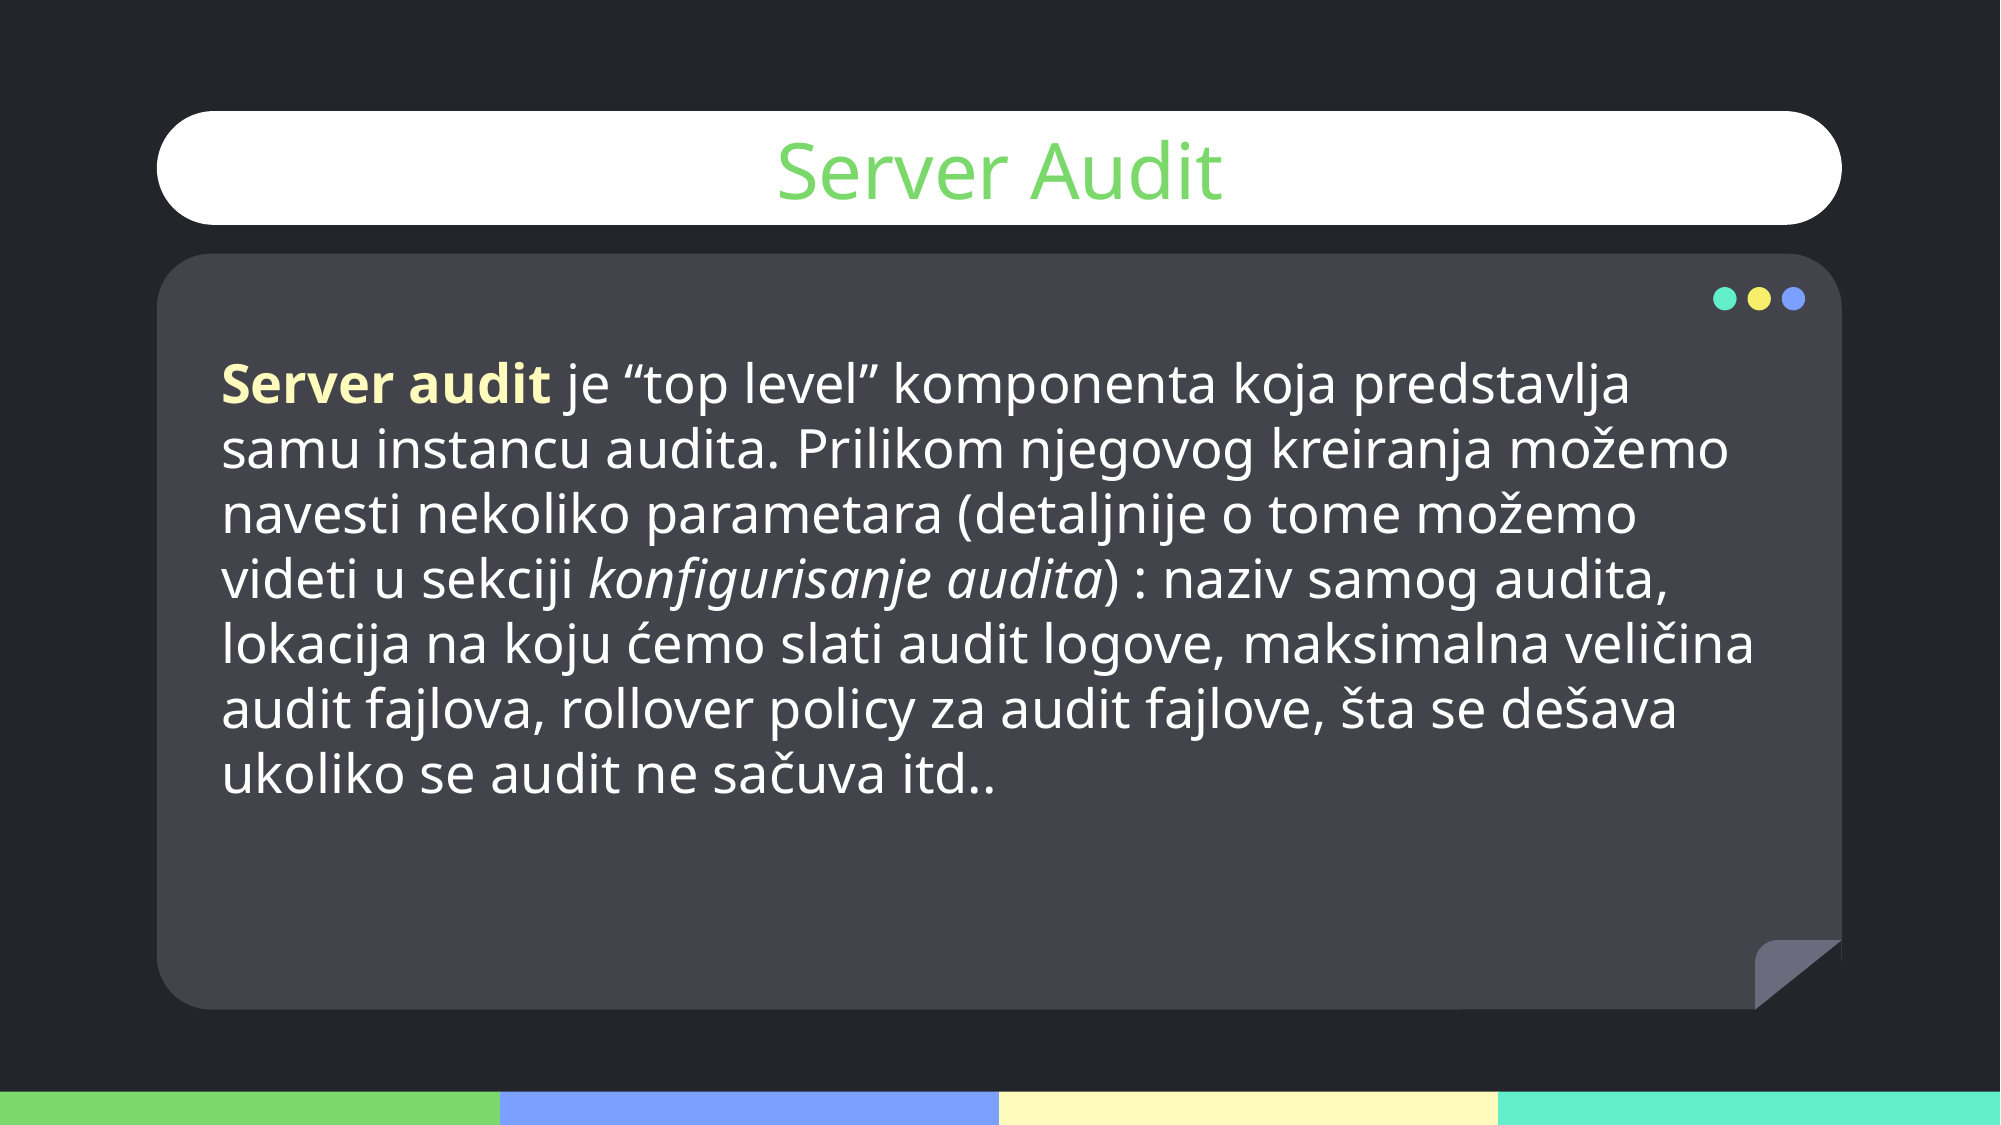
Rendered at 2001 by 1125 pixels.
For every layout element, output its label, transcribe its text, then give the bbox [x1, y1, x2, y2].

title Server Audit [157, 117, 1843, 218]
list Server audit je “top level” komponenta koja predstavlja samu instancu audita. Prilikom njegovog kreiranja možemo navesti nekoliko parametara (detaljnije o tome možemo videti u sekciji konfigurisanje audita) : naziv samog audita, lokacija na koju ćemo slati audit logove, maksimalna veličina audit fajlova, rollover policy za audit fajlove, šta se dešava ukoliko se audit ne sačuva itd.. [201, 329, 1792, 959]
